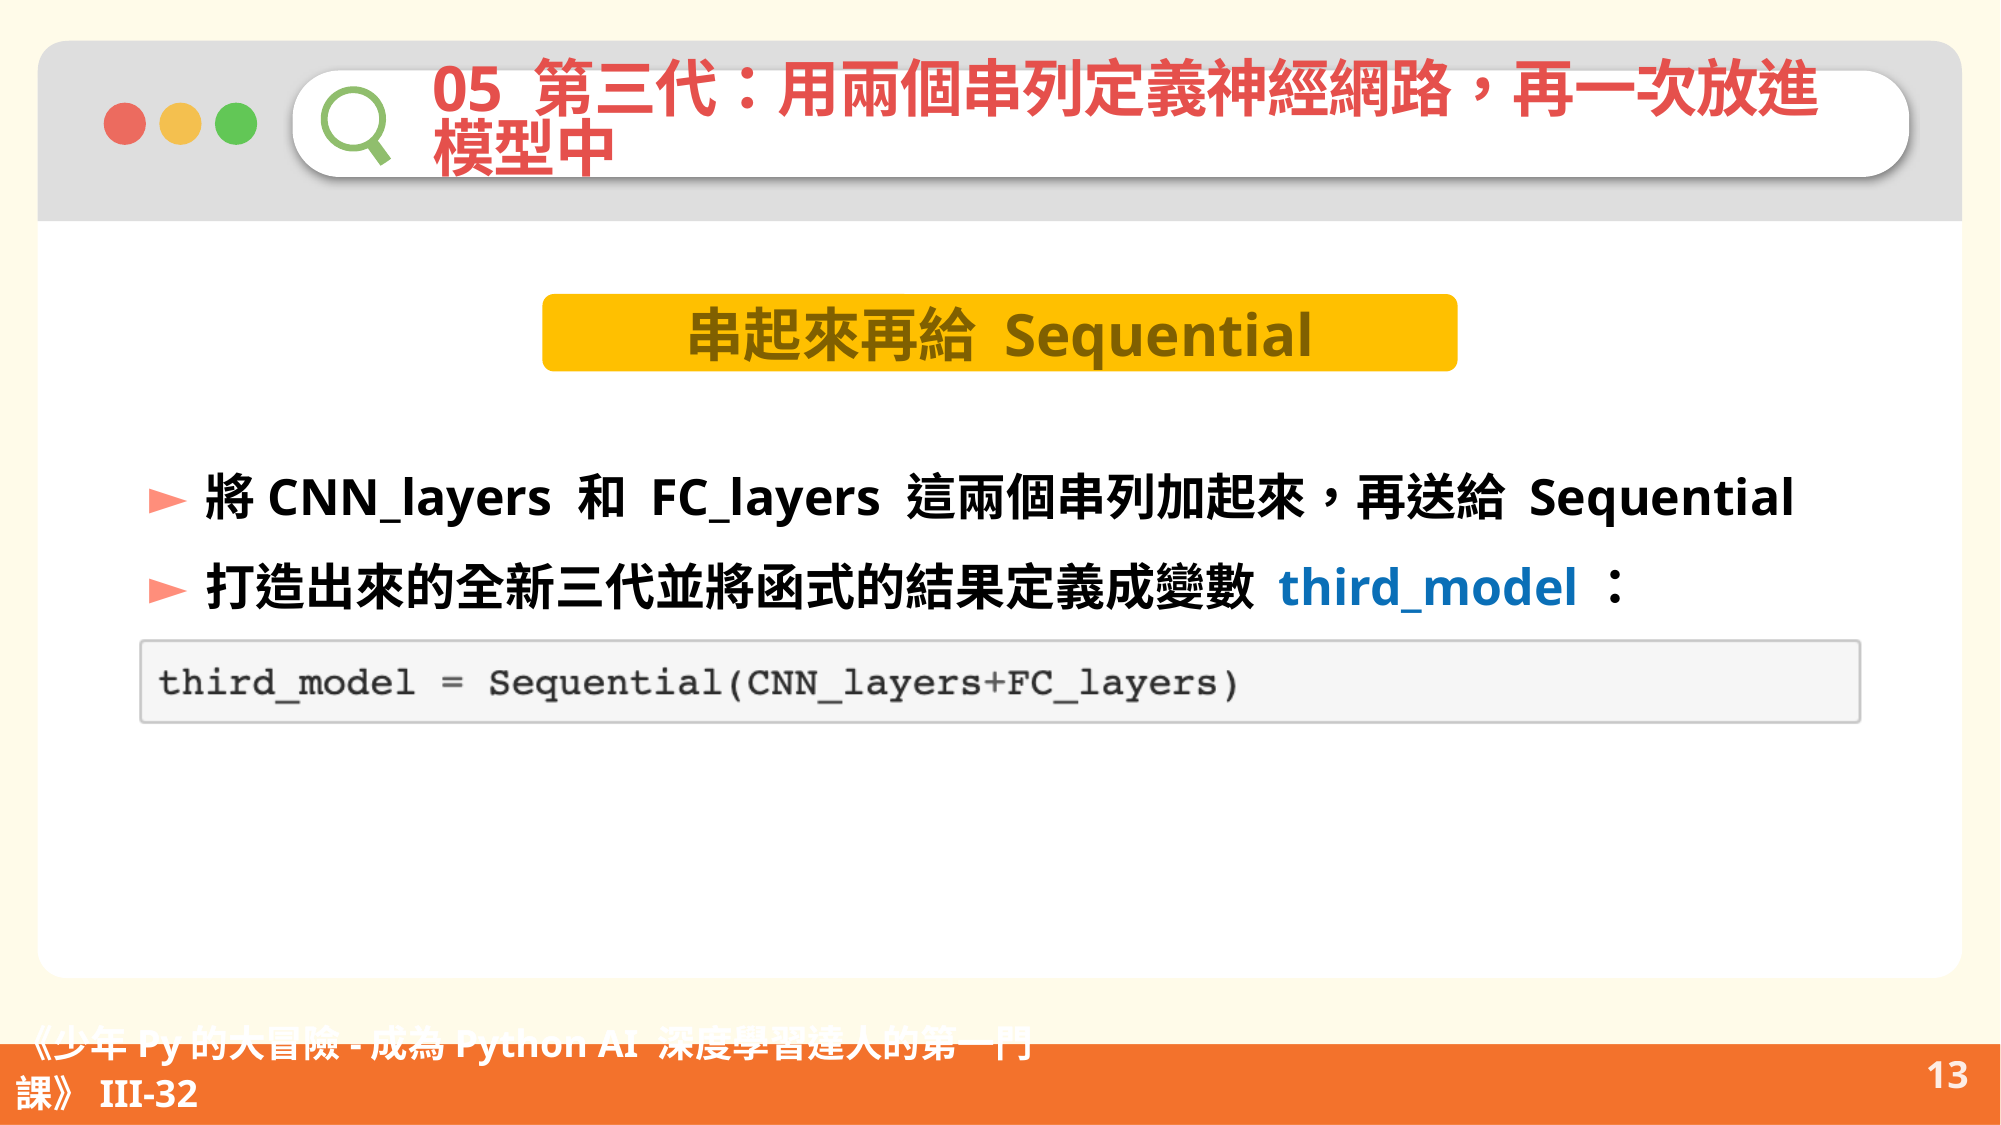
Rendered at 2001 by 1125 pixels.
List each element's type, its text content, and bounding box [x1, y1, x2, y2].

slide_number 13 [1912, 1047, 1982, 1111]
text_box 串起來再給 Sequential [542, 293, 1458, 372]
list 05 第三代：用兩個串列定義神經網路，再一次放進模型中 [423, 54, 1874, 194]
picture [137, 638, 1863, 725]
text_box 將CNN_layers 和 FC_layers 這兩個串列加起來，再送給 Sequential 打造出來的全新三代並將函式的結果定義成變數 third_model： [137, 423, 1863, 627]
